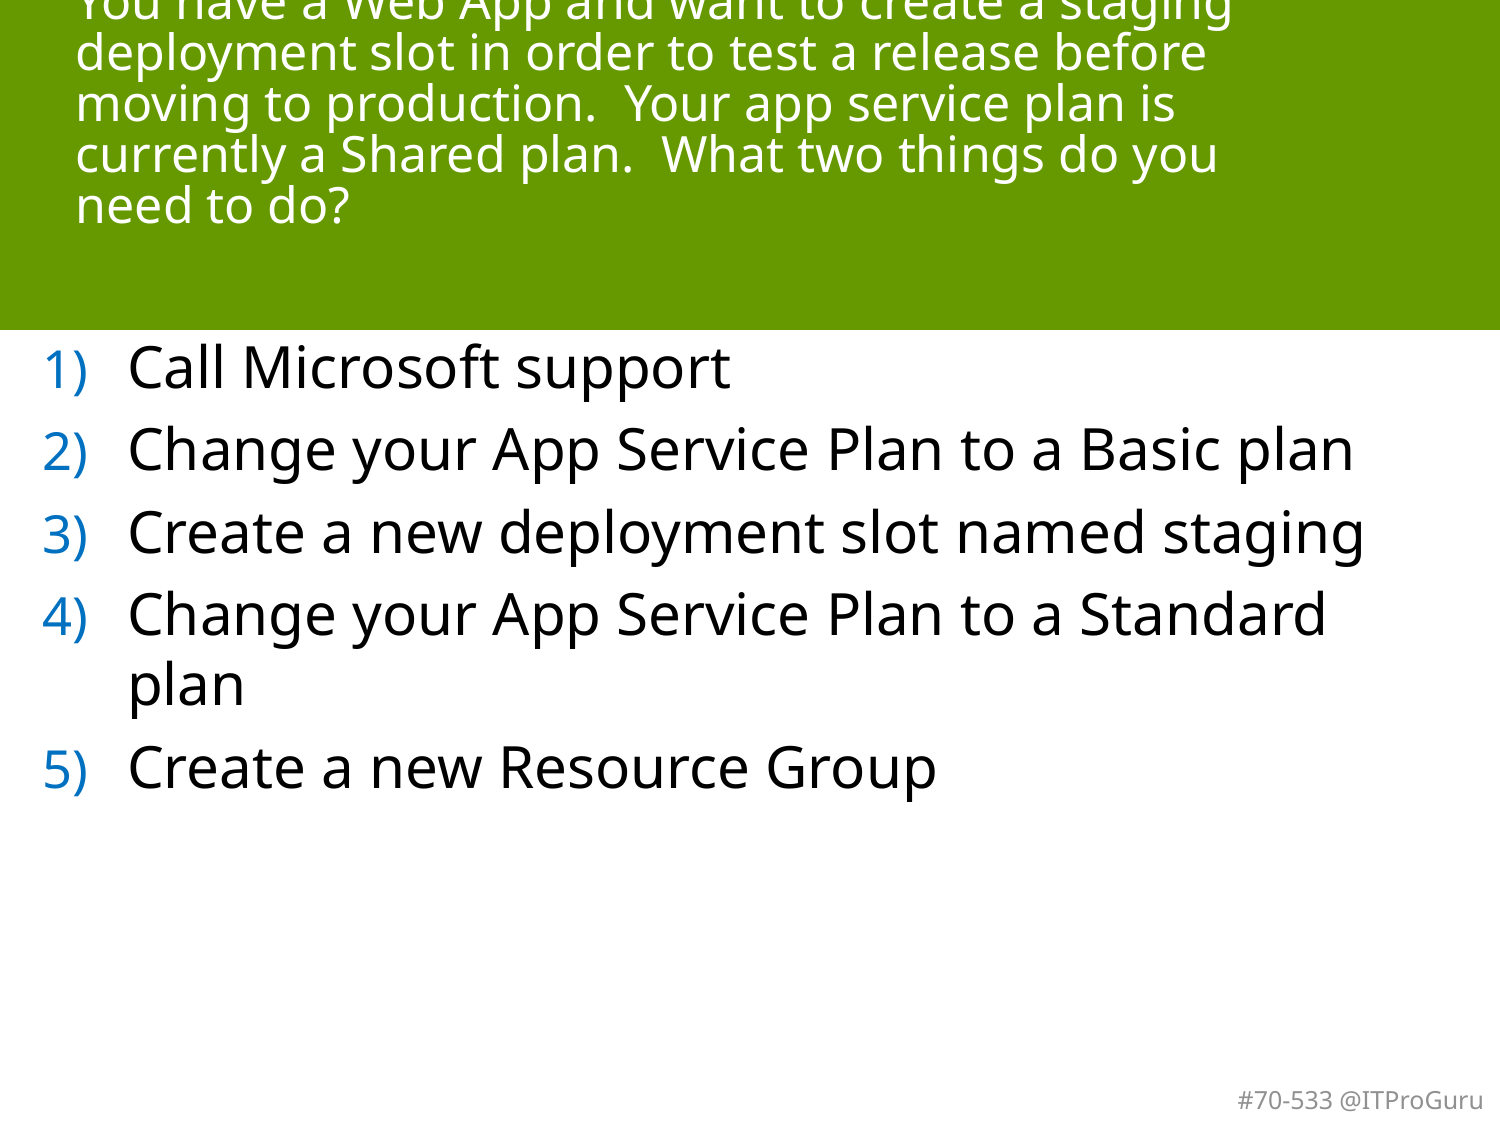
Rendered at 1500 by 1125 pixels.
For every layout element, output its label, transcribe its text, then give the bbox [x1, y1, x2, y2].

list Call Microsoft support Change your App Service Plan to a Basic plan Create a new deployment slot named staging Change your App Service Plan to a Standard plan Create a new Resource Group [42, 329, 1450, 1017]
title You have a Web App and want to create a staging deployment slot in order to test a release before moving to production. Your app service plan is currently a Shared plan. What two things do you need to do? [75, 0, 1351, 213]
